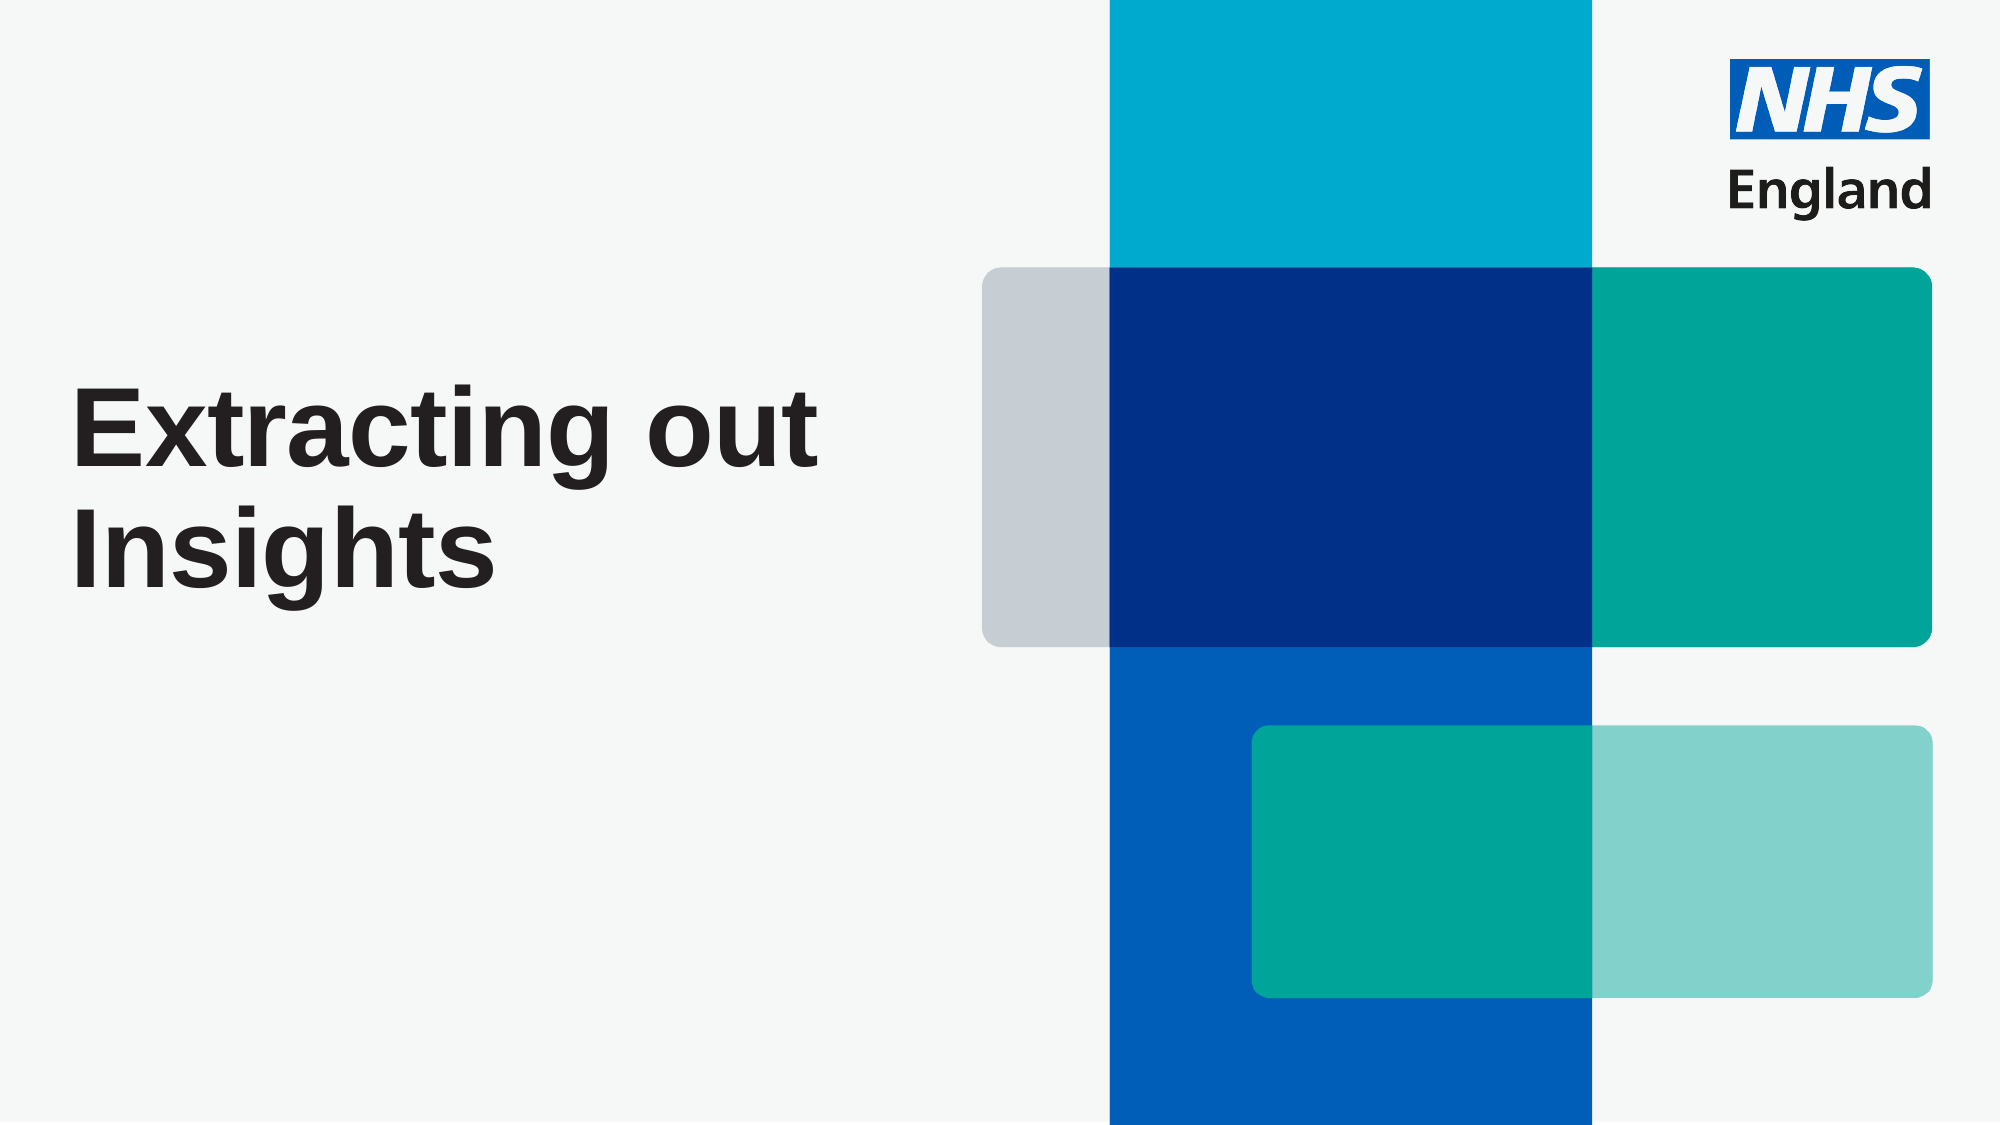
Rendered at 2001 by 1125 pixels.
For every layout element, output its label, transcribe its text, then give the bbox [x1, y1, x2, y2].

picture [382, 0, 2001, 1125]
title Extracting out Insights [70, 201, 833, 613]
